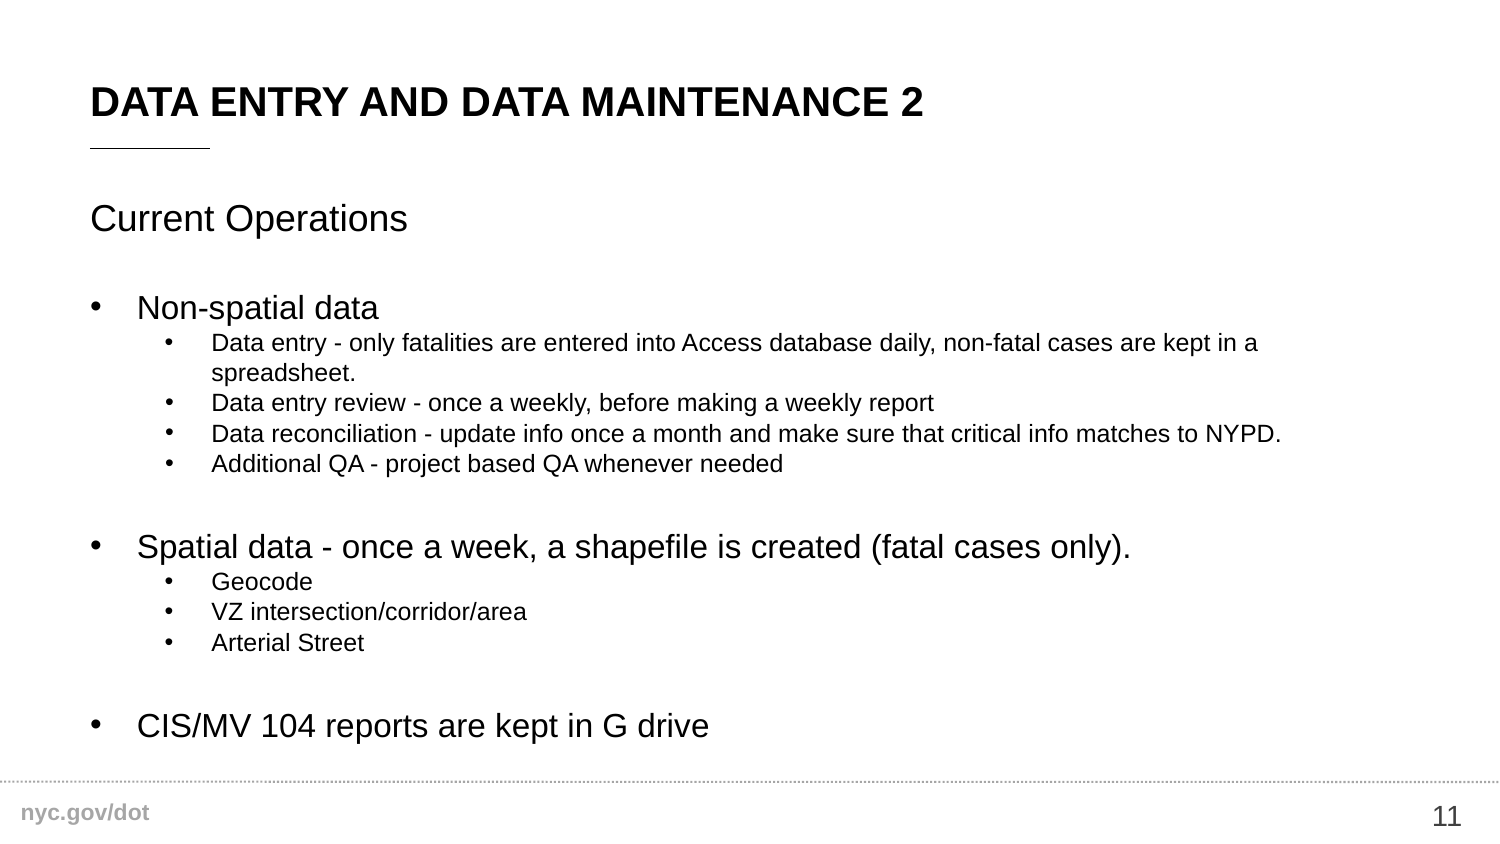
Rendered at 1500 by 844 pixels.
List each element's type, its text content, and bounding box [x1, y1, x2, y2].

title Data Entry and Data Maintenance 2 [75, 54, 1425, 145]
text_box [74, 489, 1403, 801]
list Current Operations Non-spatial data Data entry - only fatalities are entered into Access database daily, non-fatal cases are kept in a spreadsheet. Data entry review - once a weekly, before making a weekly report Data reconciliation - update info once a month and make sure that critical info matches to NYPD. Additional QA - project based QA whenever needed Spatial data - once a week, a shapefile is created (fatal cases only). Geocode VZ intersection/corridor/area Arterial Street CIS/MV 104 reports are kept in G drive [75, 186, 1403, 489]
slide_number 11 [1127, 790, 1478, 836]
